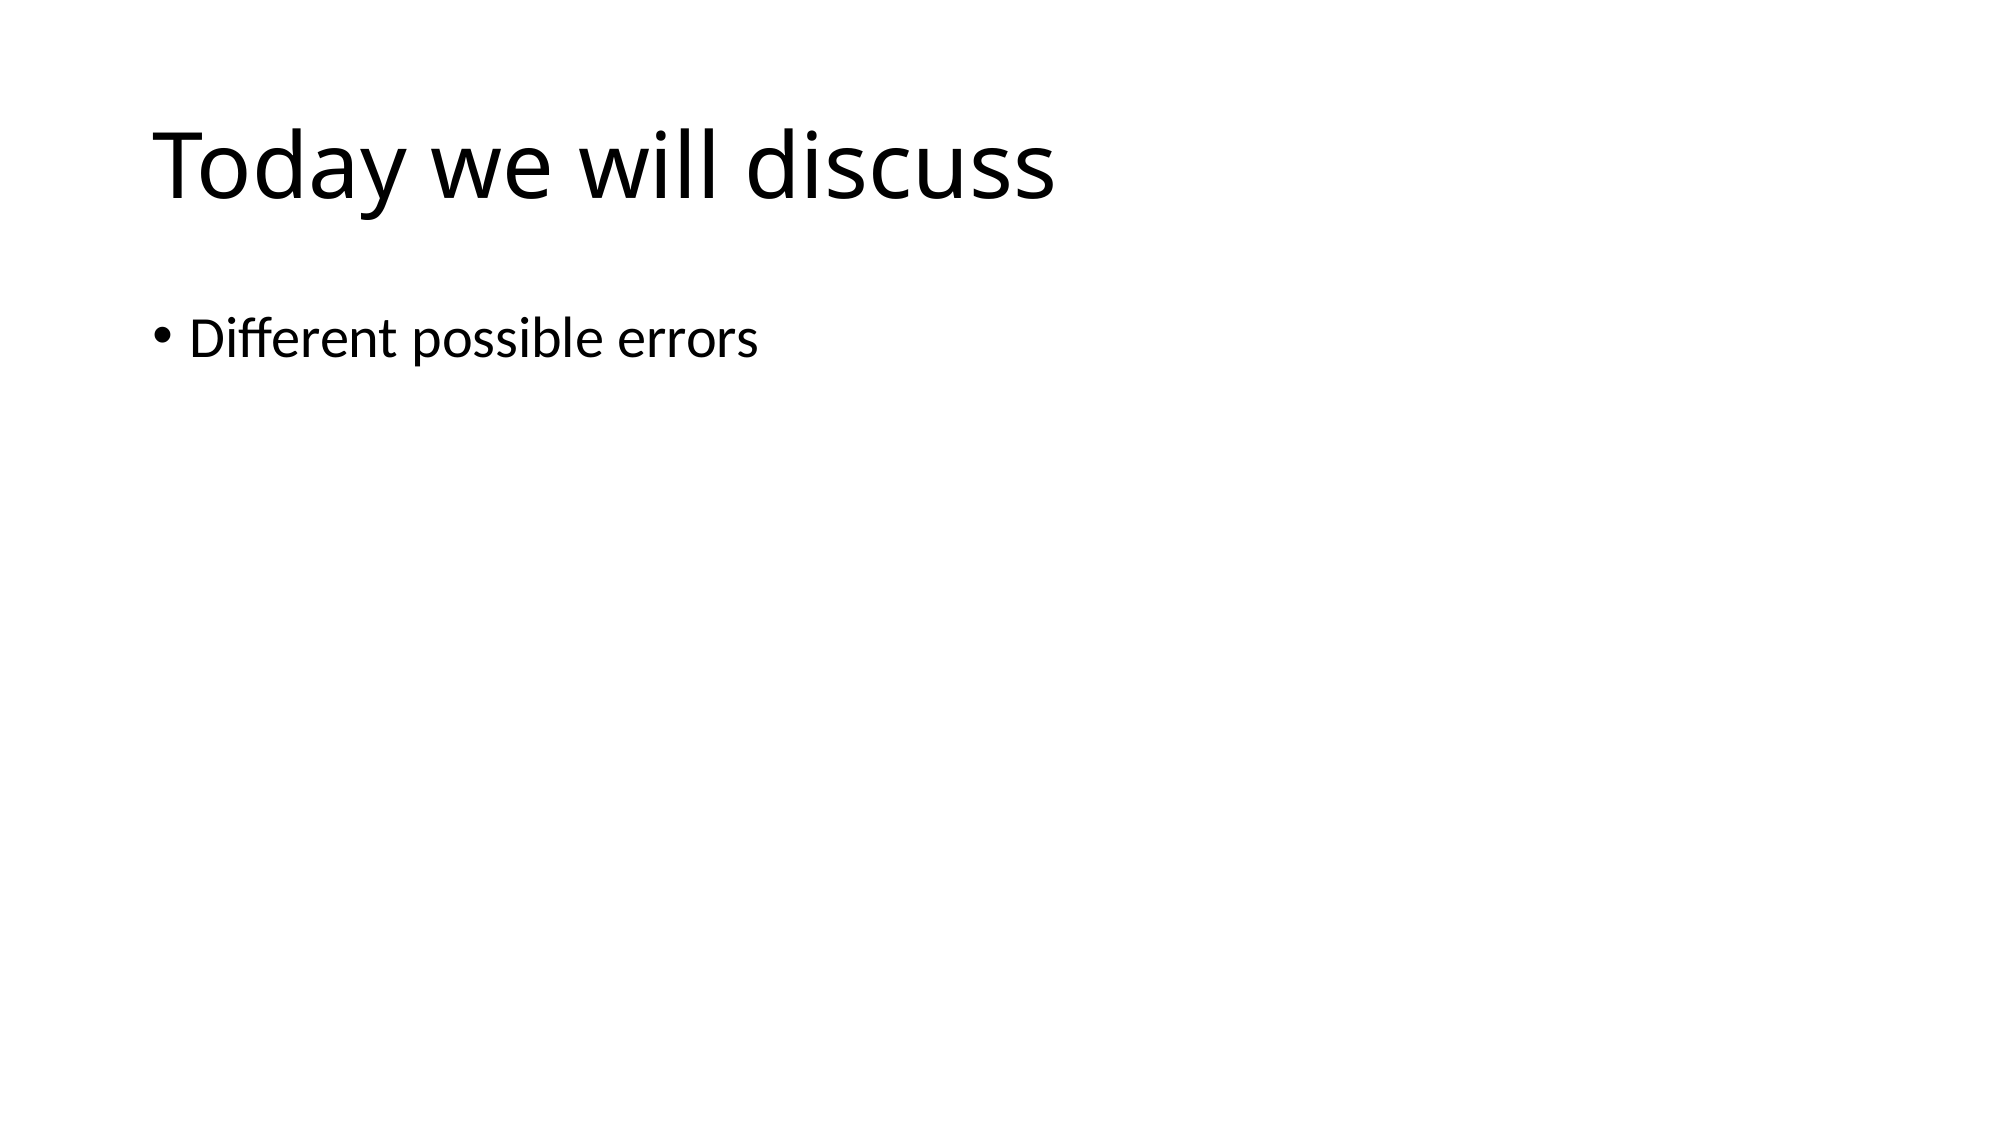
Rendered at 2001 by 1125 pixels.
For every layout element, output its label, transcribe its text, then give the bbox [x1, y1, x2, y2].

title Today we will discuss [137, 59, 1863, 278]
list Different possible errors [137, 299, 1863, 1014]
